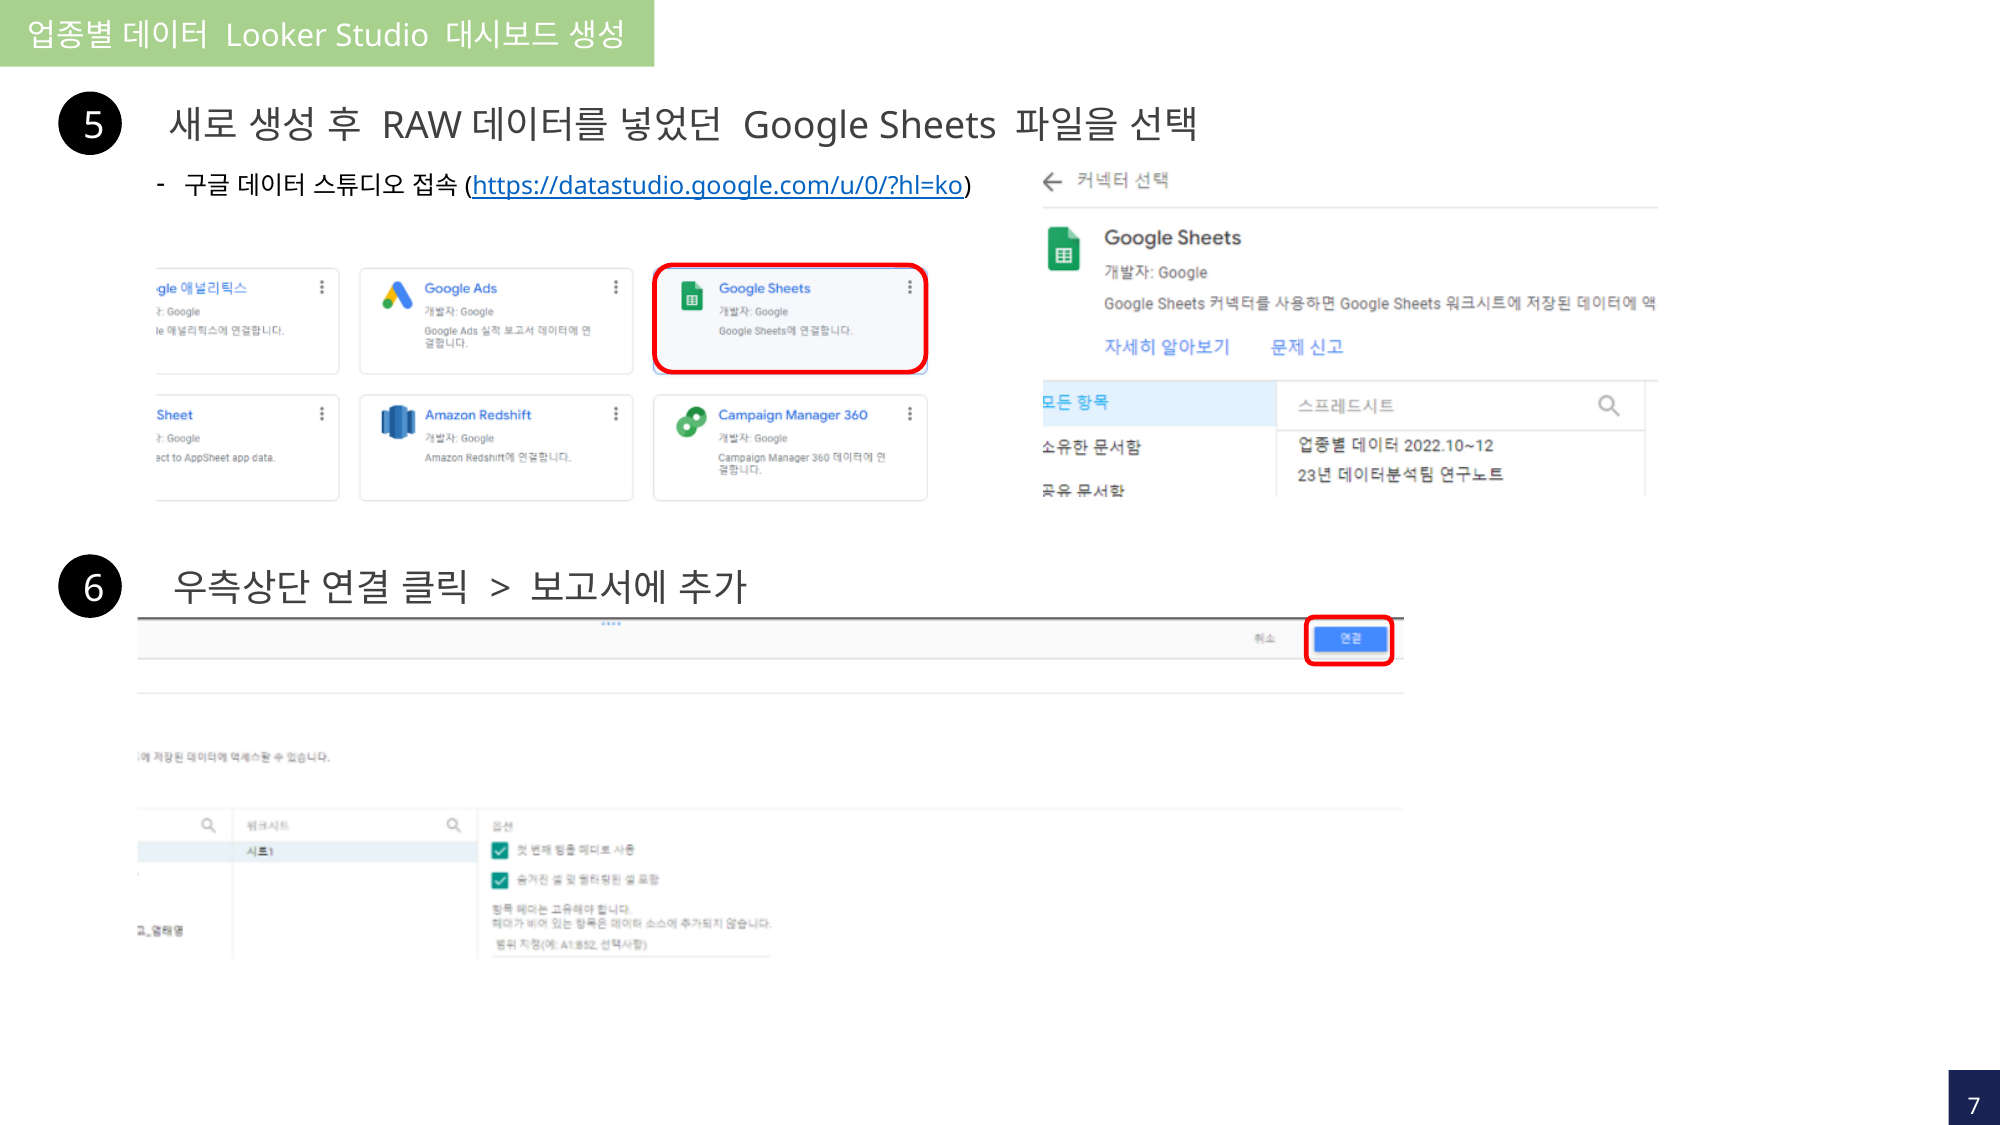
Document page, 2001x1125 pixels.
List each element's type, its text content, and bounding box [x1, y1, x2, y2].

text_box 7 [1948, 1070, 2000, 1125]
text_box 업종별 데이터 Looker Studio 대시보드 생성 [0, 0, 655, 68]
picture [133, 243, 959, 520]
text_box 새로 생성 후 RAW데이터를 넣었던 Google Sheets 파일을 선택 [153, 93, 1214, 154]
text_box 5 [58, 91, 122, 155]
text_box 6 [58, 554, 122, 618]
text_box 구글 데이터 스튜디오 접속(https://datastudio.google.com/u/0/?hl=ko) [141, 162, 987, 212]
picture [1043, 162, 1658, 497]
text_box 우측상단 연결 클릭 > 보고서에 추가 [158, 556, 763, 616]
picture [133, 616, 1405, 959]
